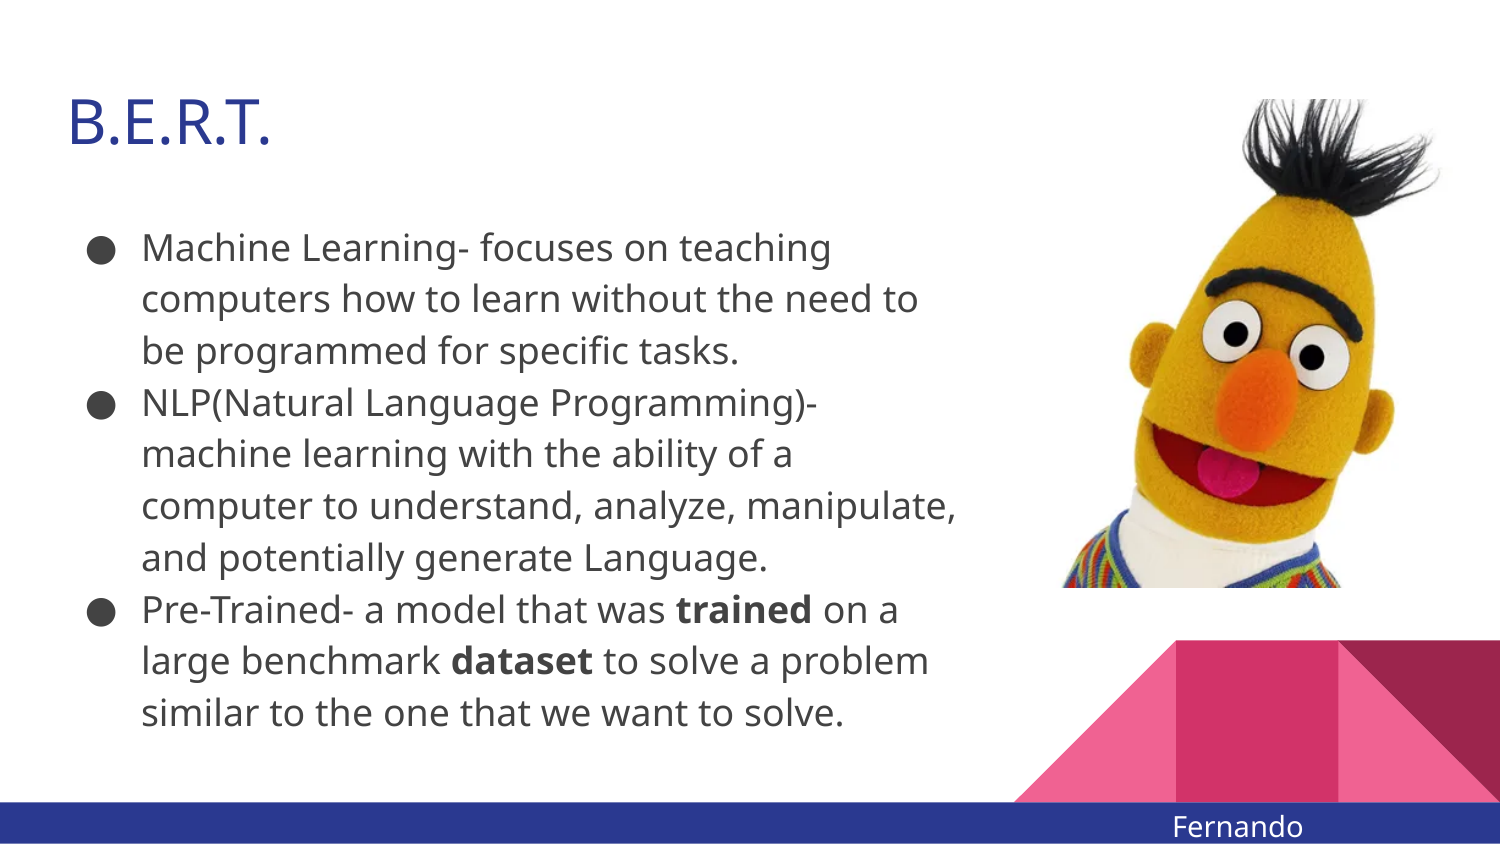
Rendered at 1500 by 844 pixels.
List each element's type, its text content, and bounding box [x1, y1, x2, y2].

title B.E.R.T. [51, 67, 1449, 167]
picture [987, 99, 1477, 588]
list Machine Learning- focuses on teaching computers how to learn without the need to be programmed for specific tasks. NLP(Natural Language Programming)- machine learning with the ability of a computer to understand, analyze, manipulate, and potentially generate Language. Pre-Trained- a model that was trained on a large benchmark dataset to solve a problem similar to the one that we want to solve. [51, 201, 989, 750]
text_box Fernando [1157, 793, 1431, 844]
